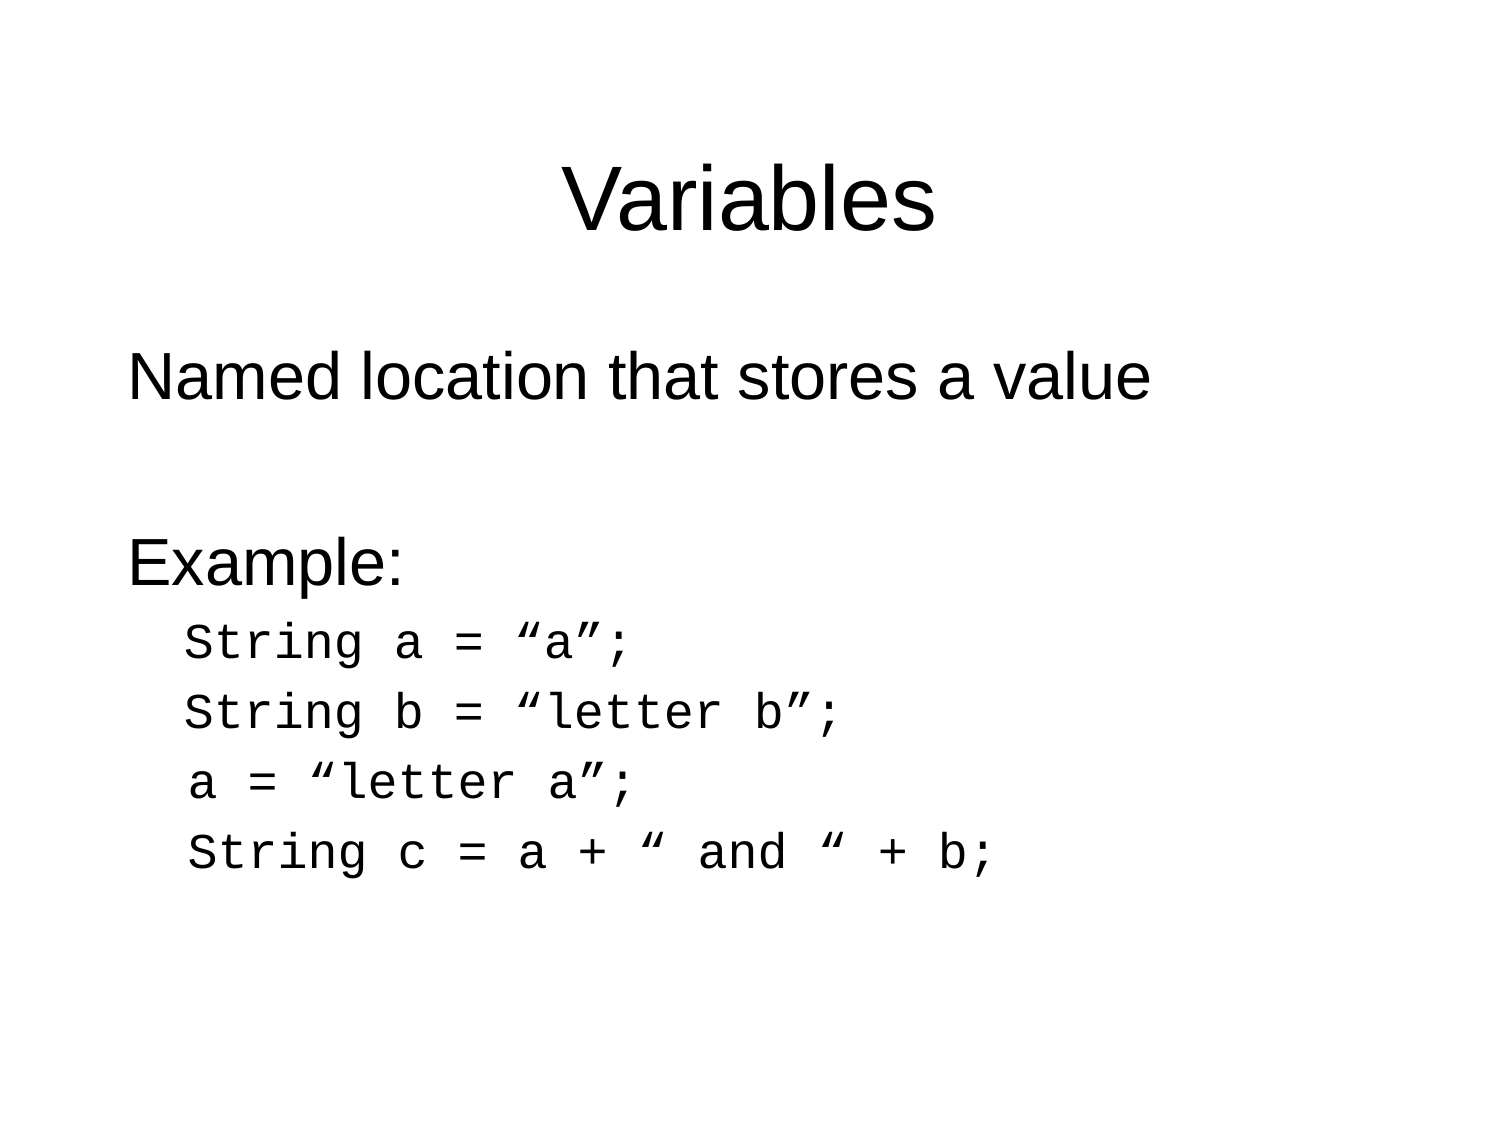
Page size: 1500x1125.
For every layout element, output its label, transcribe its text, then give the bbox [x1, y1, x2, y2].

title Variables [112, 99, 1388, 288]
list Named location that stores a value Example: String a = “a”; String b = “letter b”; a = “letter a”; String c = a + “ and “ + b; [112, 324, 1388, 1001]
